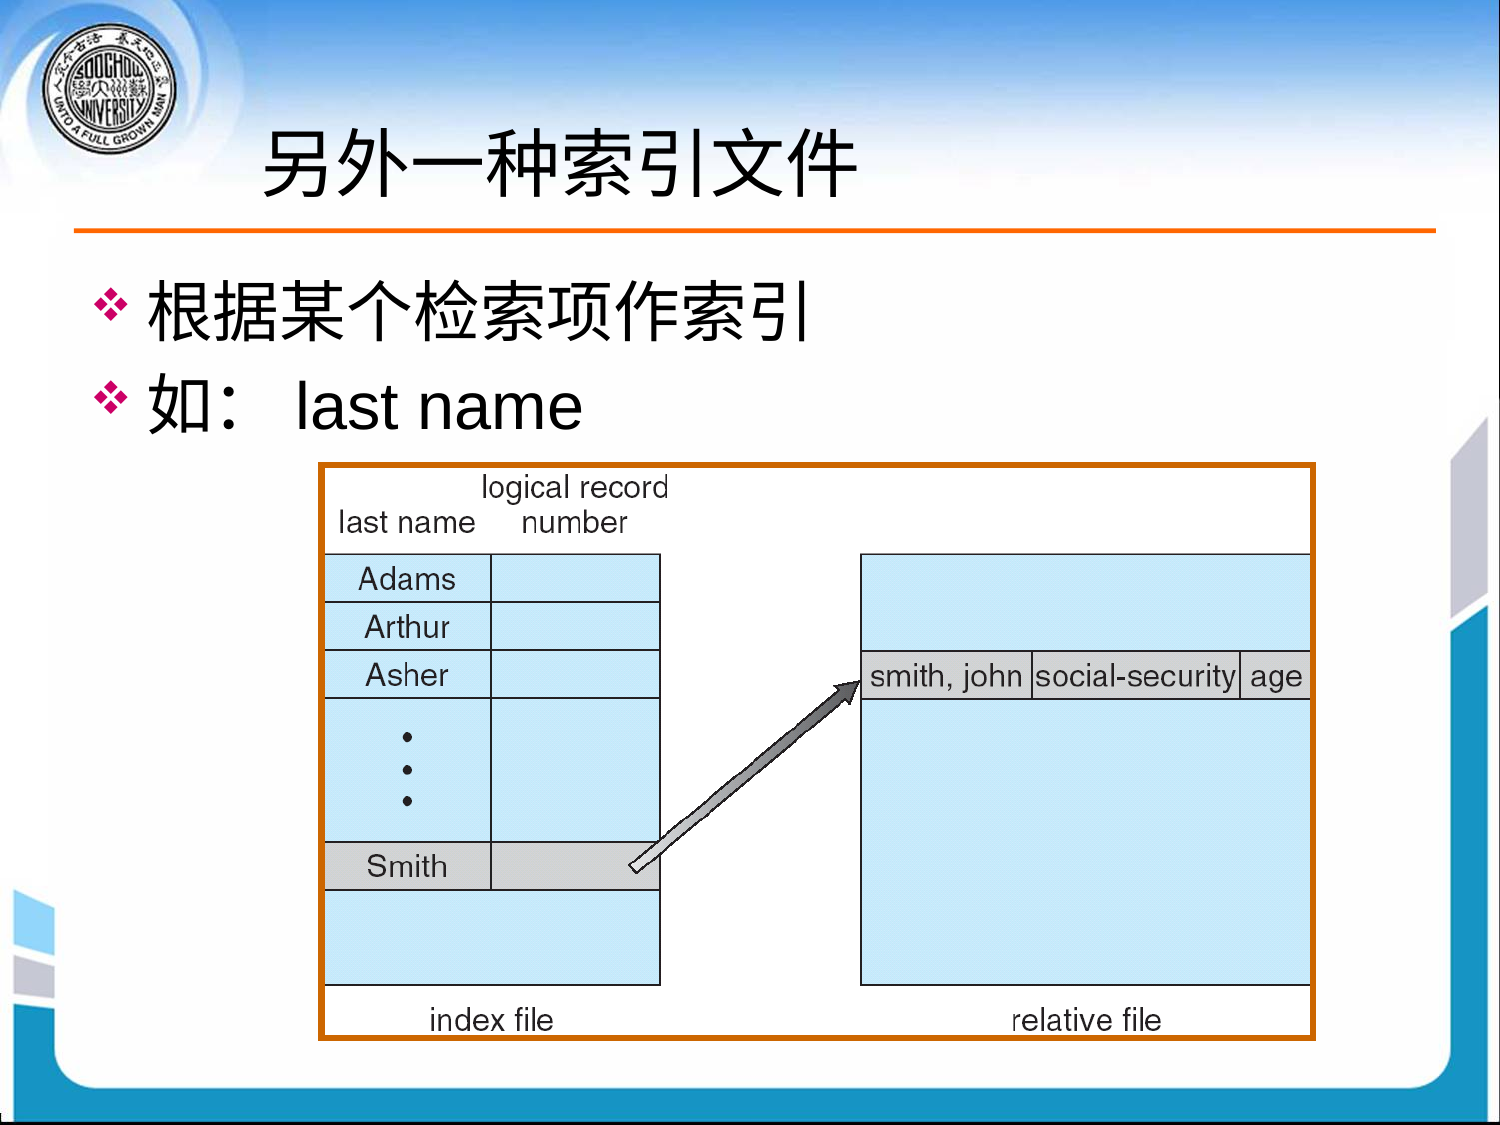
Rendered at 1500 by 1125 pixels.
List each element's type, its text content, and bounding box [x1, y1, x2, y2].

picture [0, 0, 1500, 1125]
title 另外一种索引文件 [245, 112, 1336, 210]
list 根据某个检索项作索引 如：last name [75, 262, 1425, 1005]
